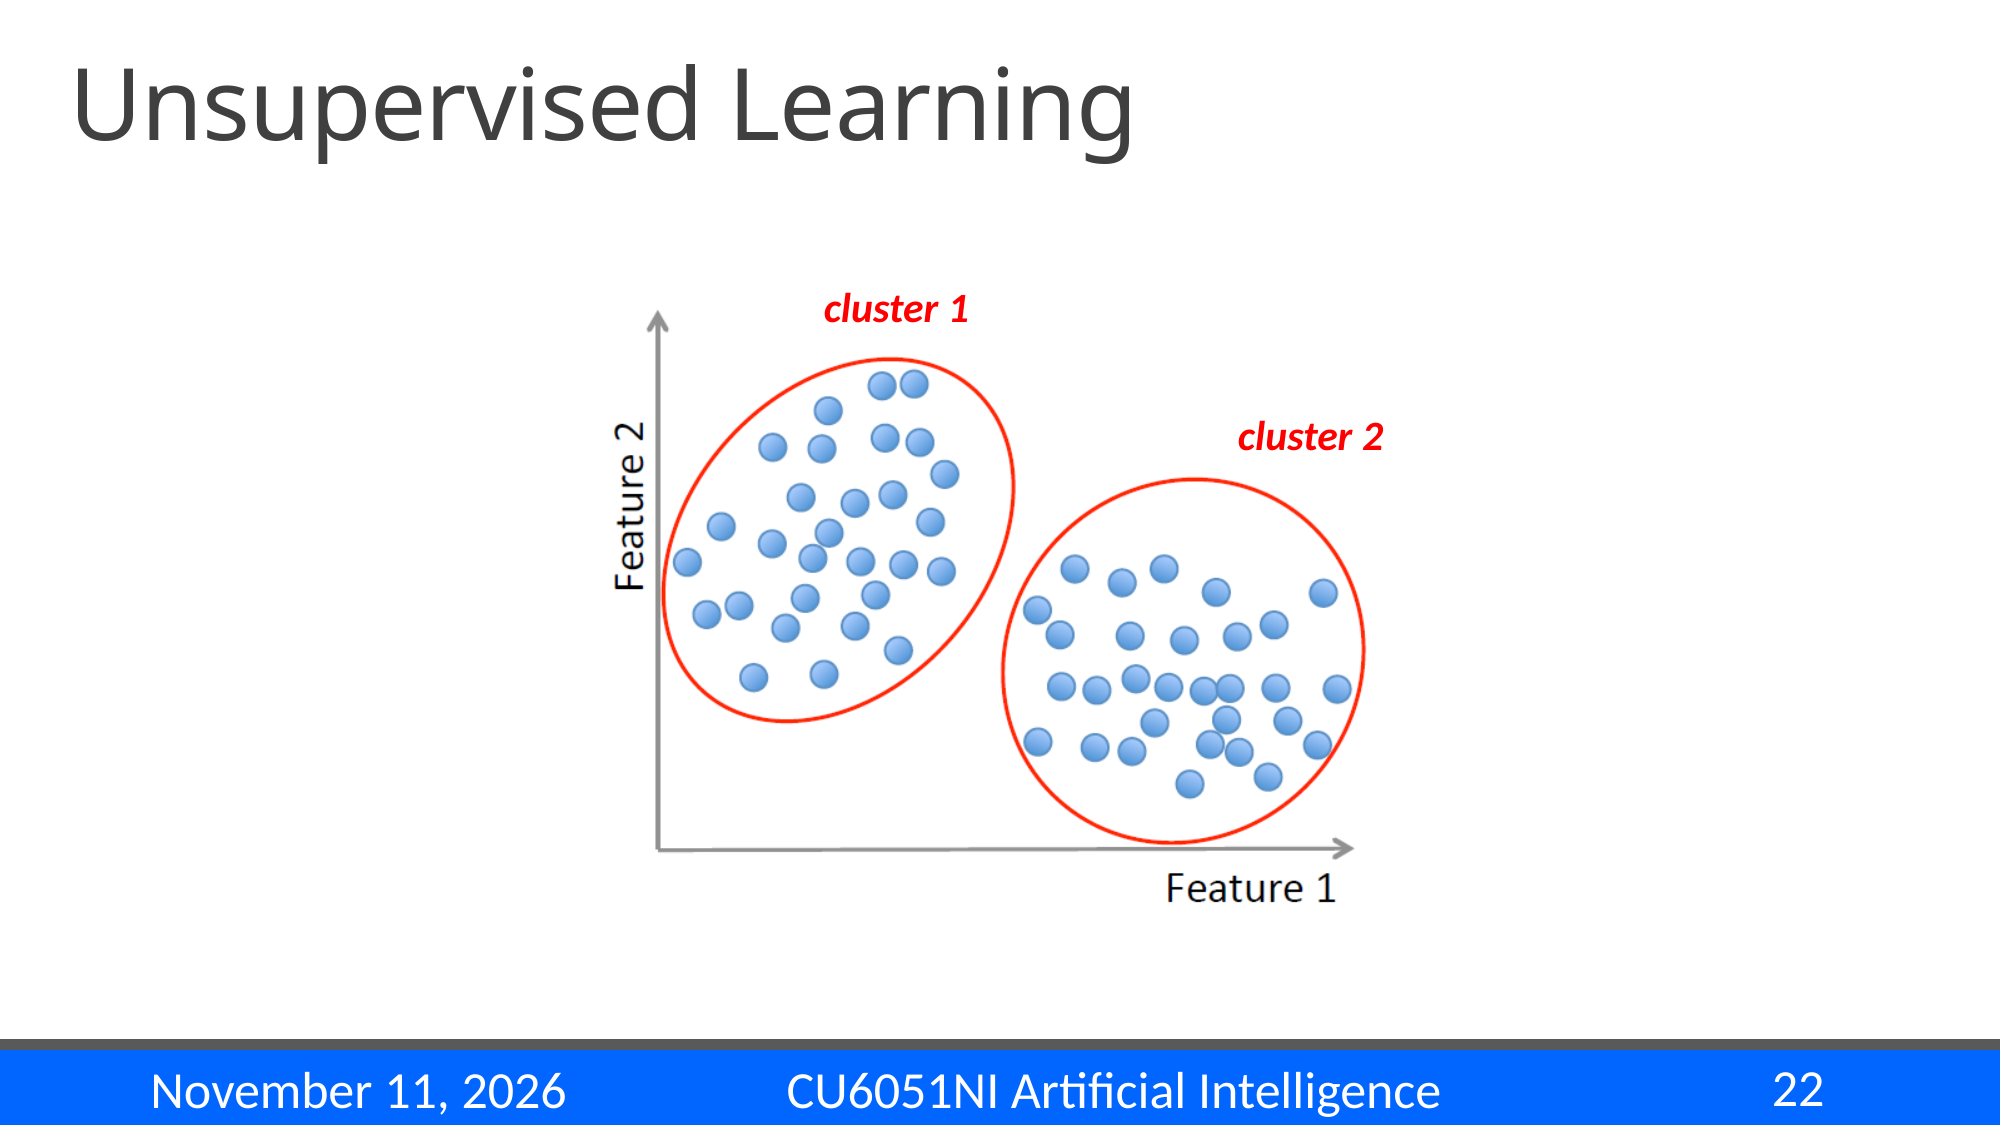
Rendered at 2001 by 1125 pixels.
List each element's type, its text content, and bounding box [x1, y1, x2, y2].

footer CU6051NI Artificial Intelligence [695, 1057, 1533, 1118]
title Unsupervised Learning [54, 39, 1943, 169]
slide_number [135, 1057, 622, 1118]
slide_number 22 [1624, 1056, 1840, 1116]
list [532, 235, 1471, 972]
